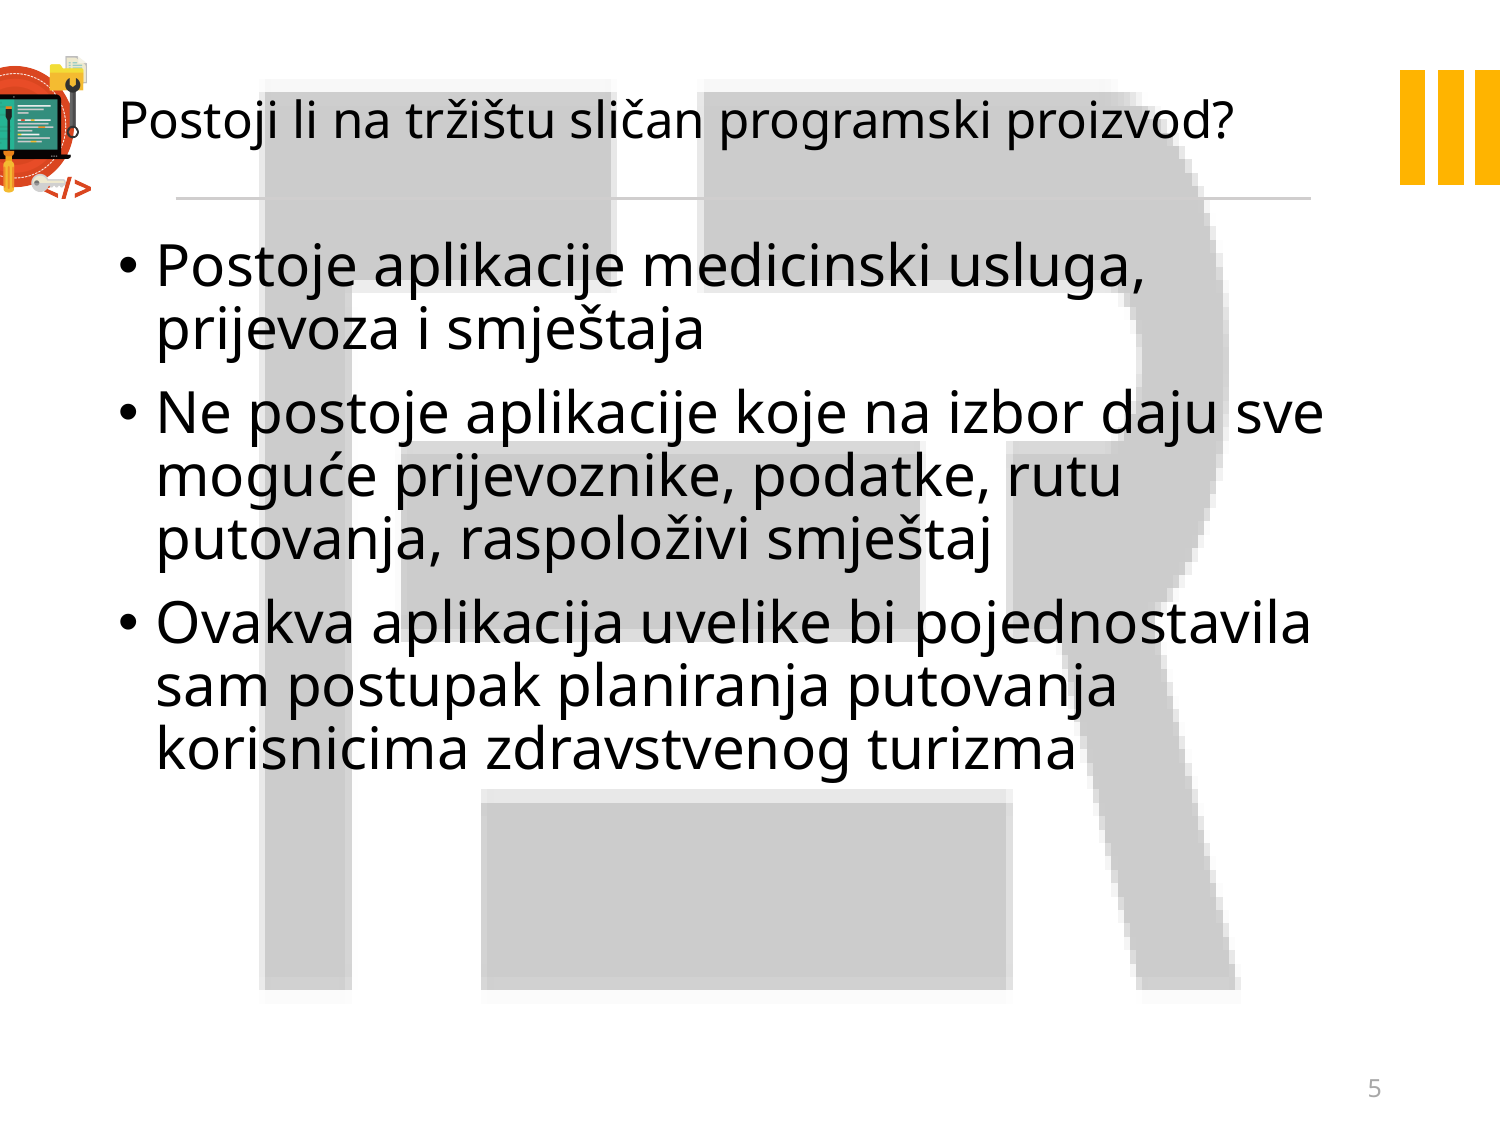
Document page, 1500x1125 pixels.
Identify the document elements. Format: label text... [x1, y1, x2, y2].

picture [0, 56, 91, 199]
list Postoje aplikacije medicinski usluga, prijevoza i smještaja Ne postoje aplikacije koje na izbor daju sve moguće prijevoznike, podatke, rutu putovanja, raspoloživi smještaj Ovakva aplikacija uvelike bi pojednostavila sam postupak planiranja putovanja korisnicima zdravstvenog turizma [103, 228, 1397, 1038]
title Postoji li na tržištu sličan programski proizvod? [103, 87, 1397, 226]
slide_number 5 [1310, 1065, 1397, 1125]
